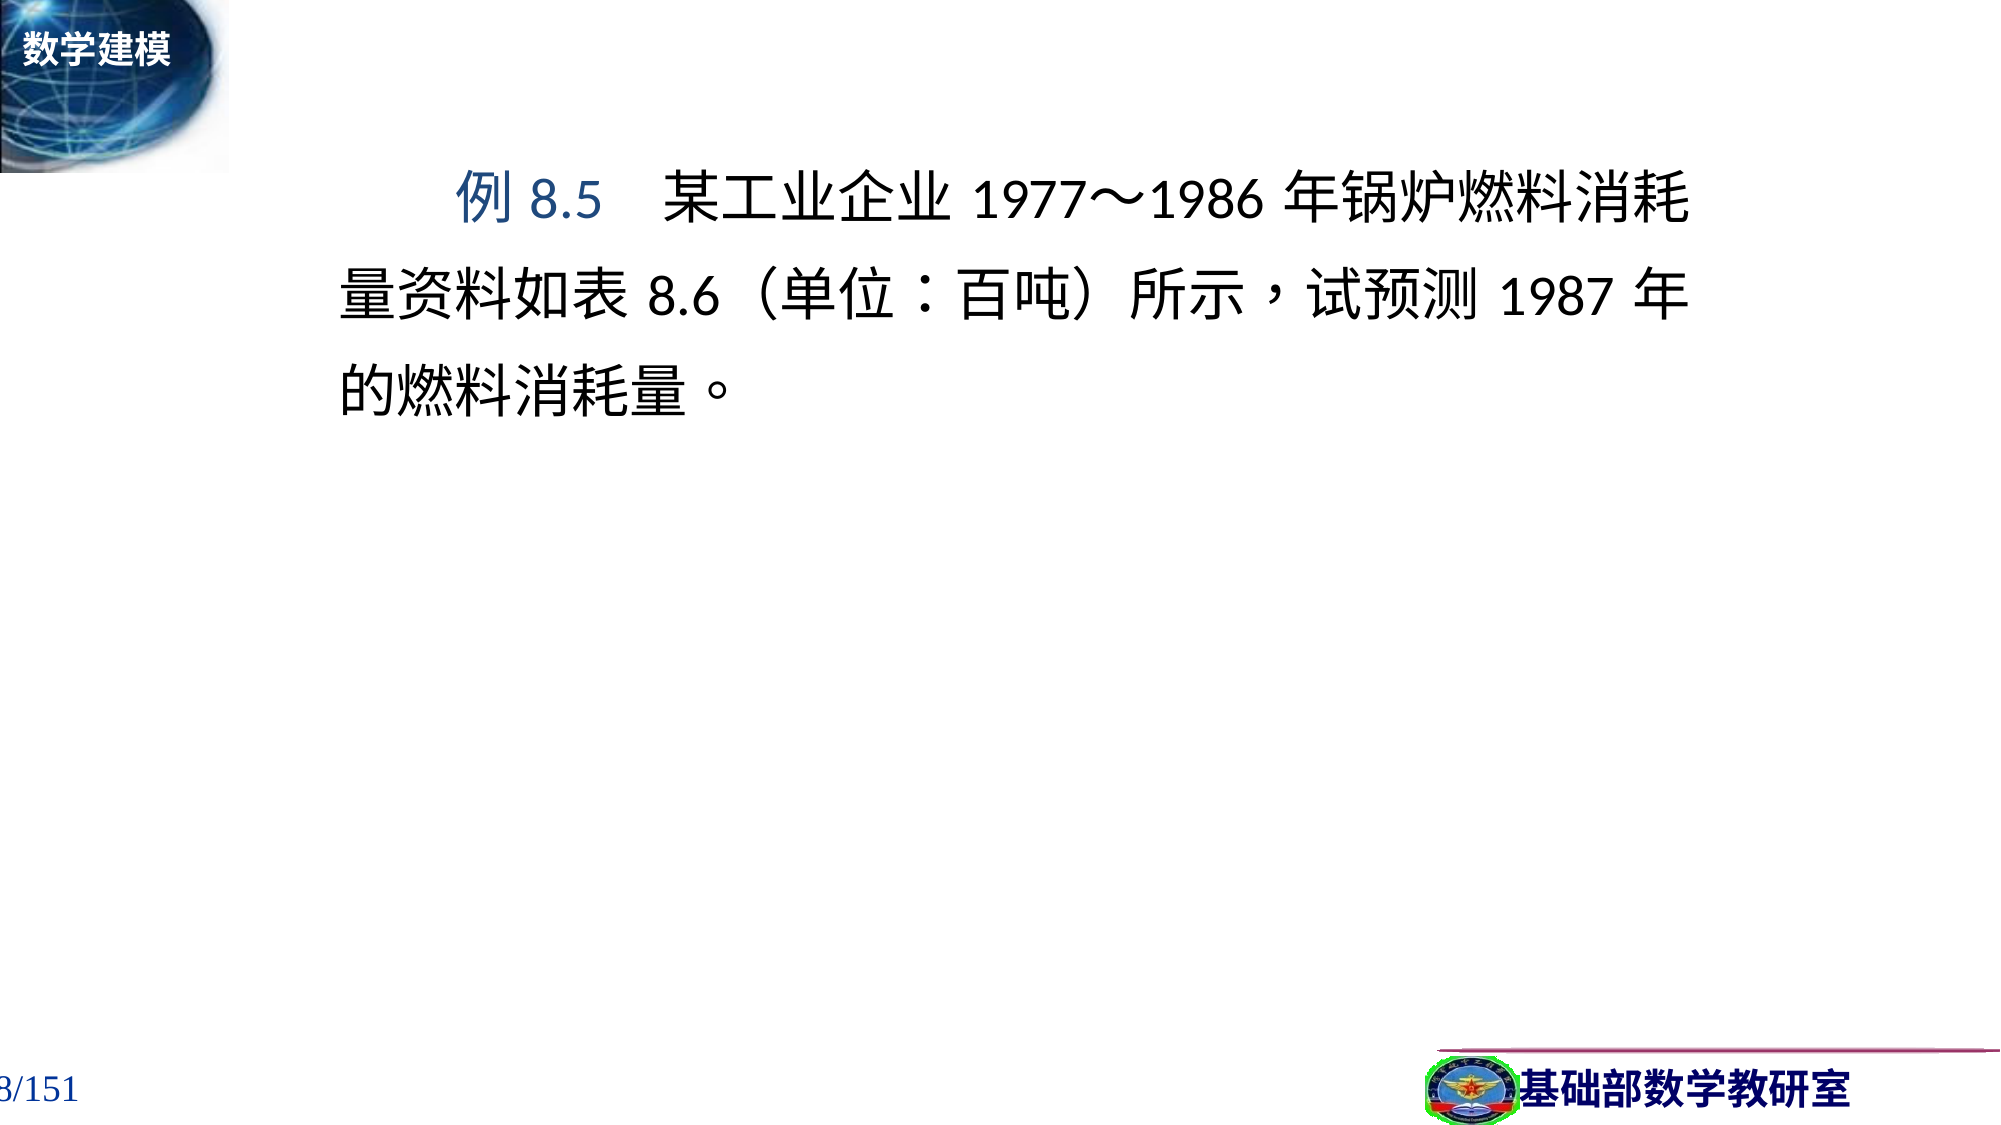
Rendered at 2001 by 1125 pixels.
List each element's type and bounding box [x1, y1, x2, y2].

picture [1425, 1056, 1520, 1125]
text_box [337, 150, 1691, 622]
picture [0, 0, 229, 173]
